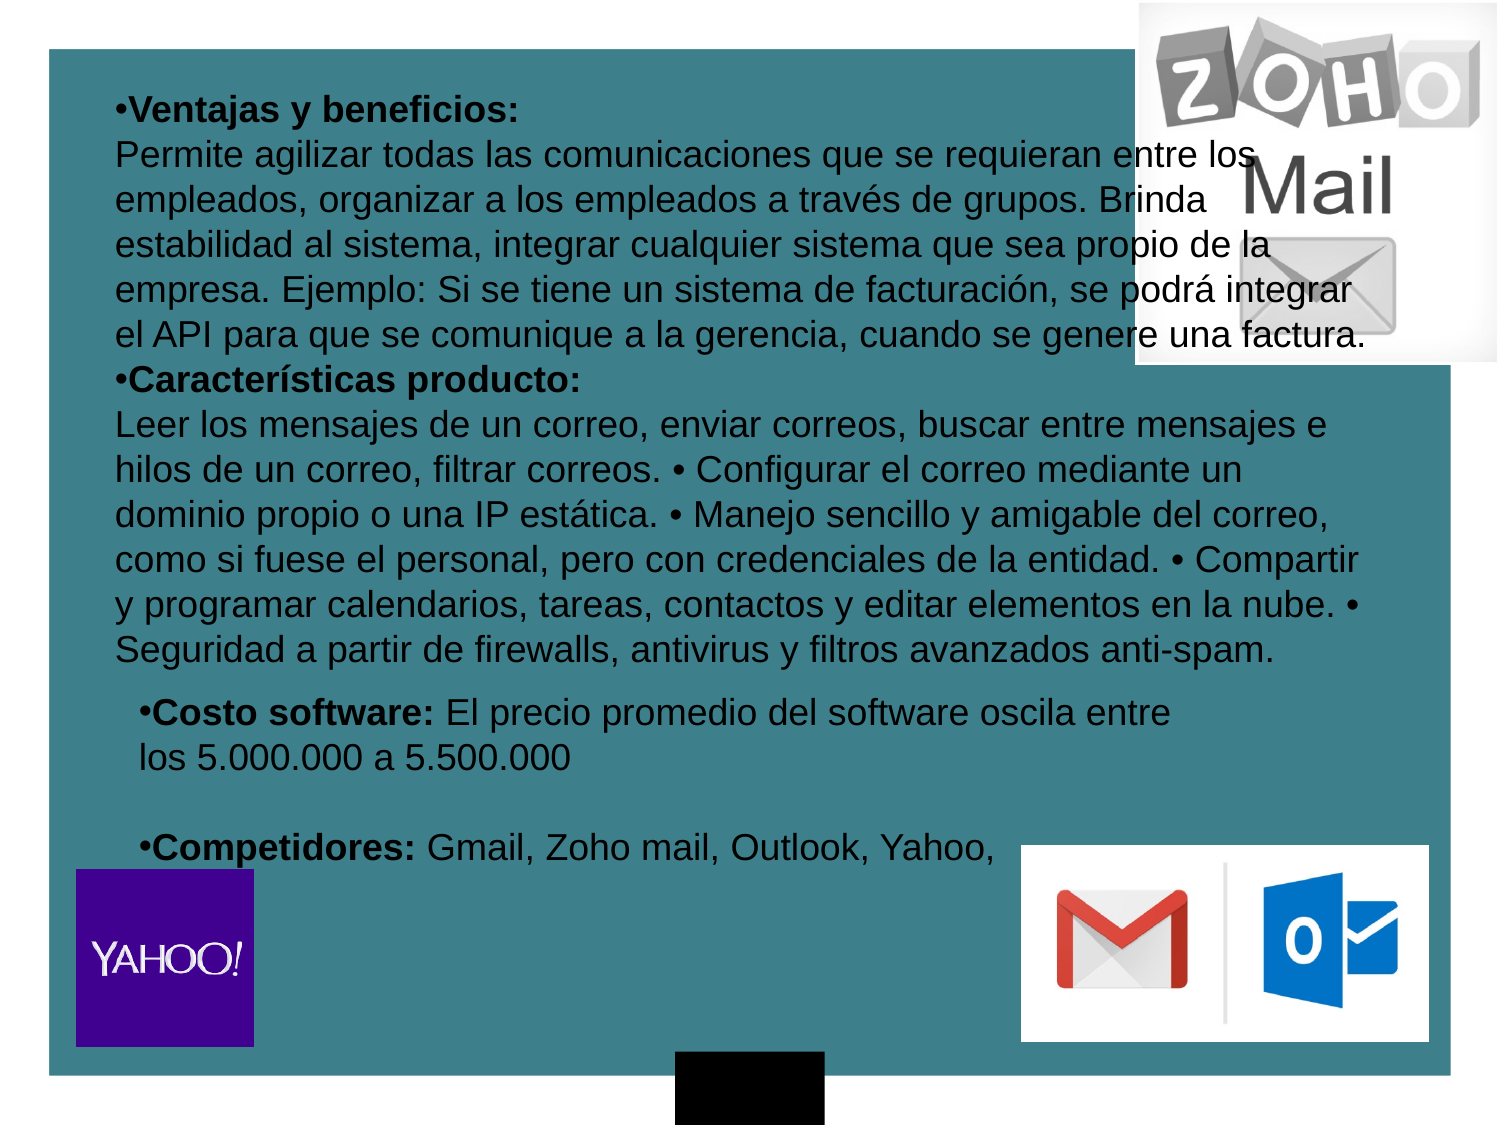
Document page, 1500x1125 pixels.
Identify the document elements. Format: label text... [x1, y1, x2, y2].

text_box Ventajas y beneficios: Permite agilizar todas las comunicaciones que se requieran entre los empleados, organizar a los empleados a través de grupos. Brinda estabilidad al sistema, integrar cualquier sistema que sea propio de la empresa. Ejemplo: Si se tiene un sistema de facturación, se podrá integrar el API para que se comunique a la gerencia, cuando se genere una factura. Características producto: Leer los mensajes de un correo, enviar correos, buscar entre mensajes e hilos de un correo, filtrar correos. • Configurar el correo mediante un dominio propio o una IP estática. • Manejo sencillo y amigable del correo, como si fuese el personal, pero con credenciales de la entidad. • Compartir y programar calendarios, tareas, contactos y editar elementos en la nube. • Seguridad a partir de firewalls, antivirus y filtros avanzados anti-spam. [100, 78, 1388, 678]
picture [1021, 845, 1429, 1042]
text_box Costo software: El precio promedio del software oscila entre los 5.000.000 a 5.500.000 Competidores: Gmail, Zoho mail, Outlook, Yahoo, [123, 680, 1211, 921]
picture [76, 869, 255, 1047]
picture [1134, 0, 1500, 365]
